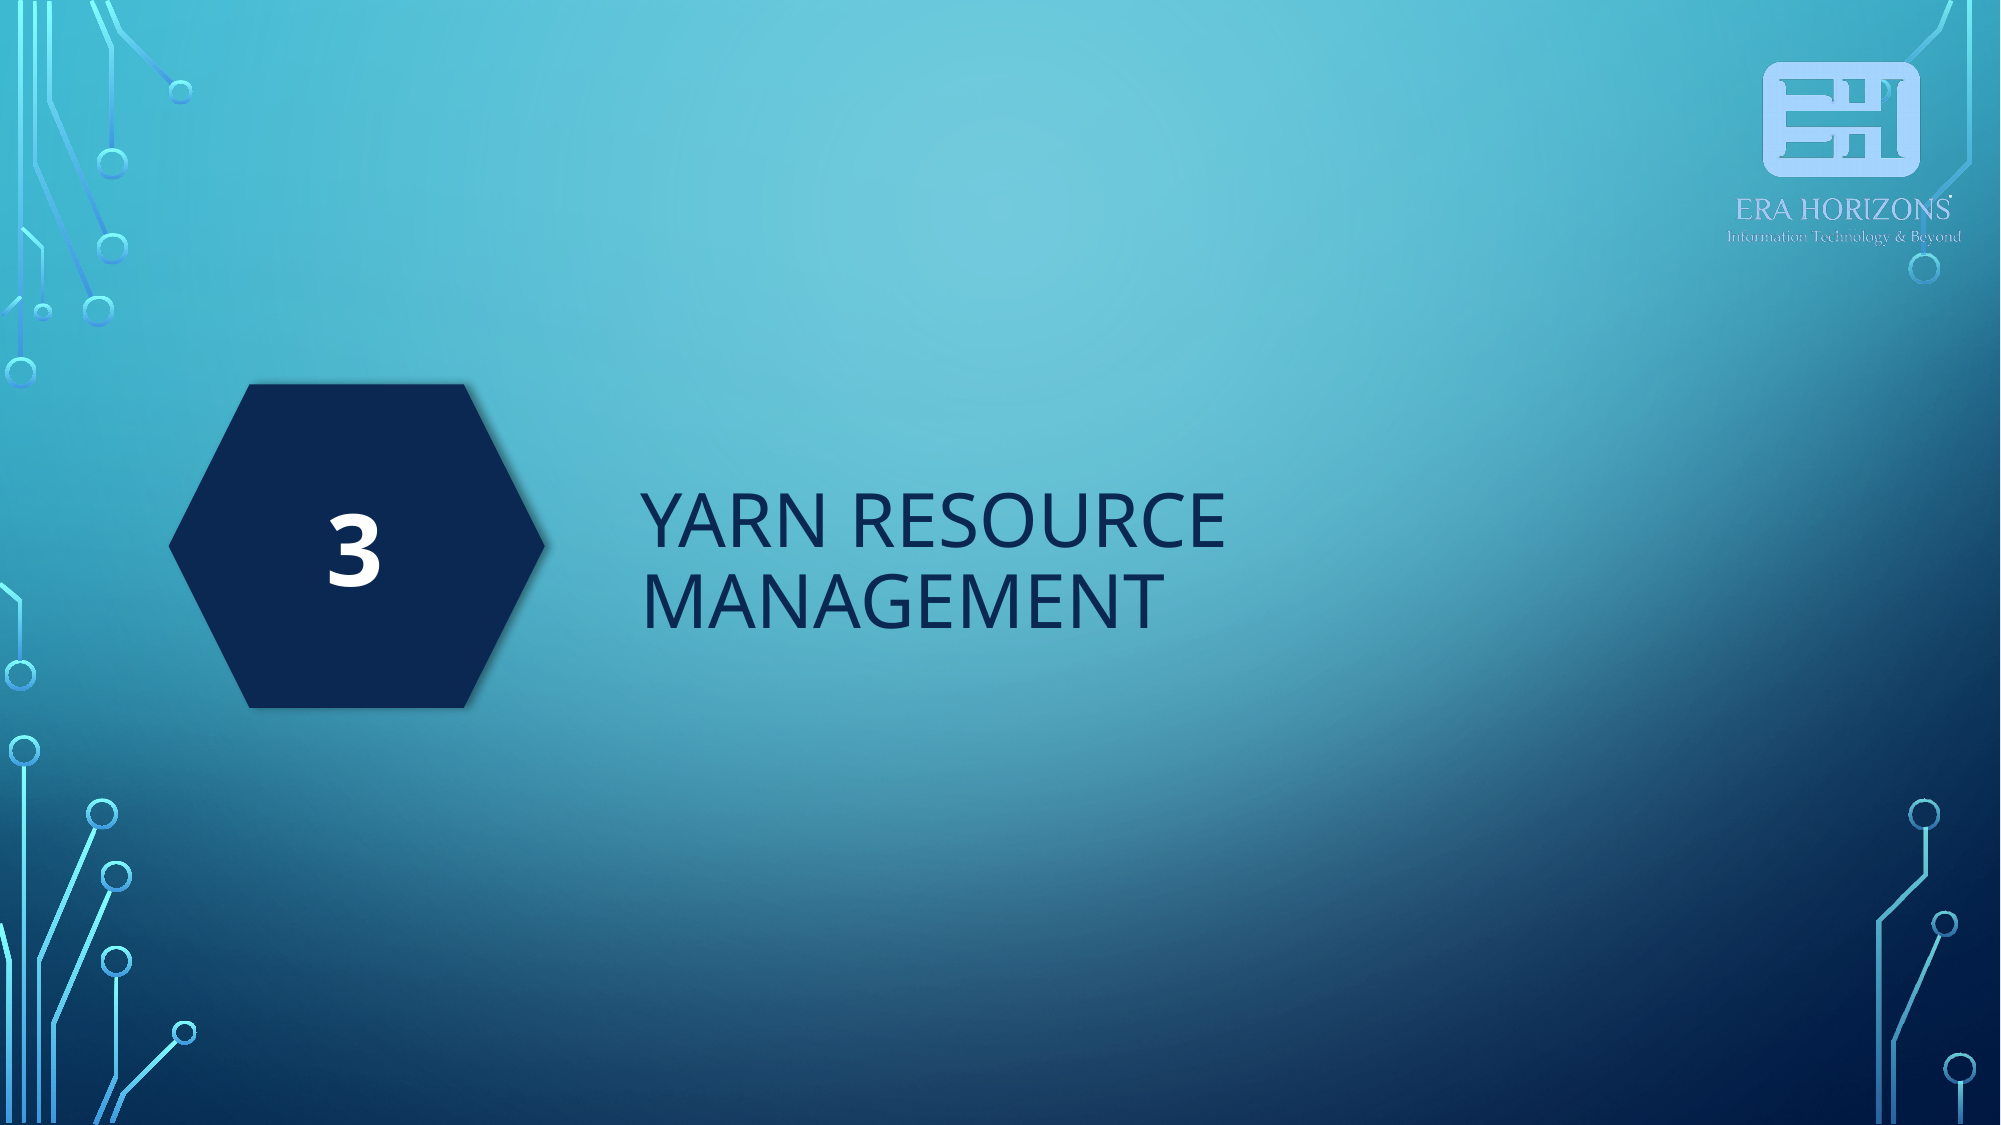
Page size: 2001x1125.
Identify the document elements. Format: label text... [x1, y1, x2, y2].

text_box [167, 383, 546, 710]
text_box YARN Resource Management [625, 432, 1611, 660]
picture [1676, 1, 1997, 302]
text_box 3 [265, 461, 445, 631]
